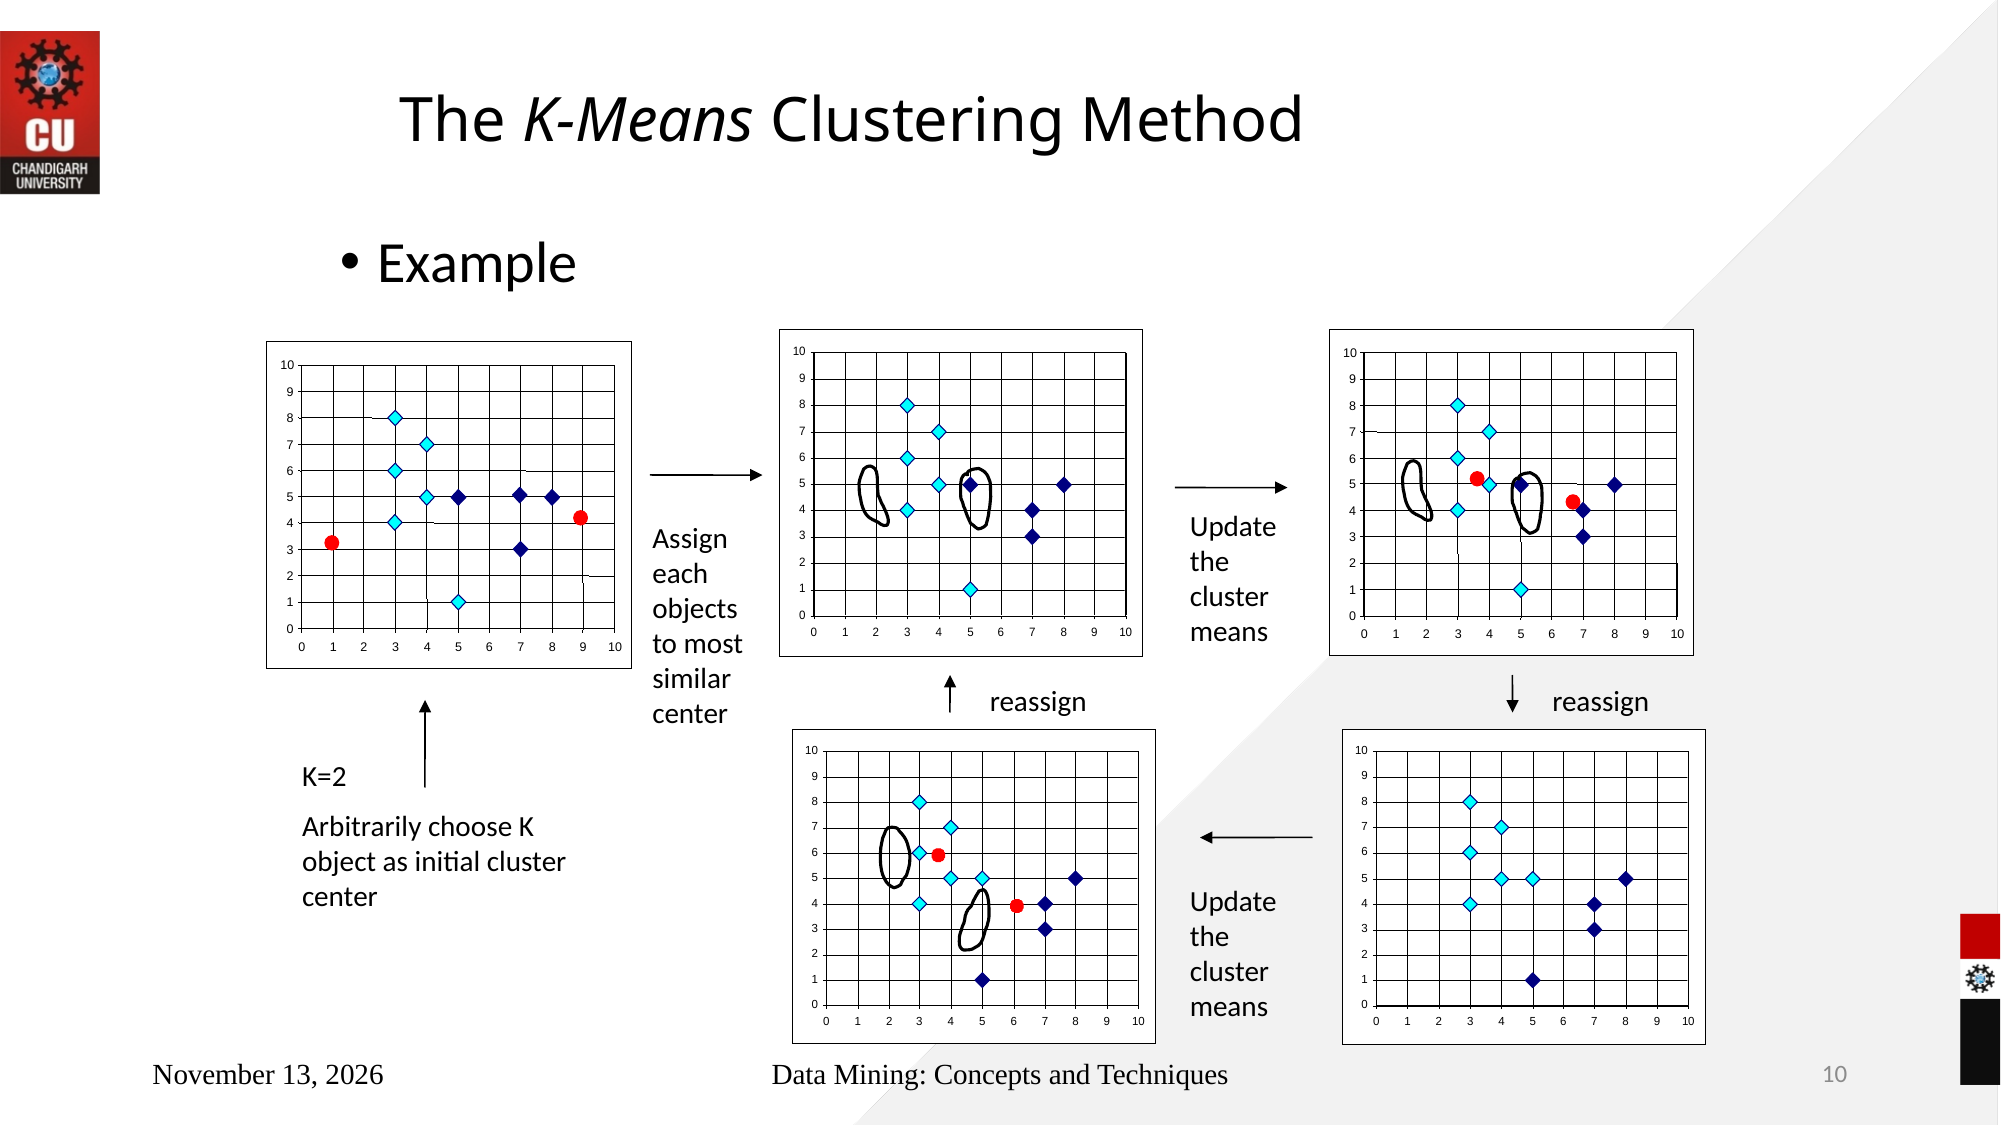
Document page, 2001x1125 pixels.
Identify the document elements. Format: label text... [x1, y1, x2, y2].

text_box reassign [974, 674, 1138, 724]
text_box Update the cluster means [1174, 499, 1313, 655]
list Example [324, 224, 1663, 1075]
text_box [1329, 329, 1694, 656]
text_box [266, 341, 632, 669]
text_box [649, 468, 763, 482]
text_box [1174, 481, 1288, 494]
title The K-Means Clustering Method [384, 80, 1582, 163]
text_box [573, 510, 588, 526]
text_box [512, 487, 528, 503]
text_box [387, 514, 403, 531]
picture [0, 0, 2001, 1125]
slide_number 10 [1412, 1042, 1863, 1103]
text_box [324, 535, 339, 551]
text_box [418, 699, 432, 788]
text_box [774, 324, 1150, 663]
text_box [1337, 674, 1713, 1050]
footer Data Mining: Concepts and Techniques [662, 1075, 1338, 1103]
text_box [787, 724, 1313, 1050]
text_box K=2 Arbitrarily choose K object as initial cluster center [287, 750, 600, 920]
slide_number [137, 1042, 588, 1103]
text_box [943, 675, 957, 713]
text_box Assign each objects to most similar center [637, 512, 775, 737]
